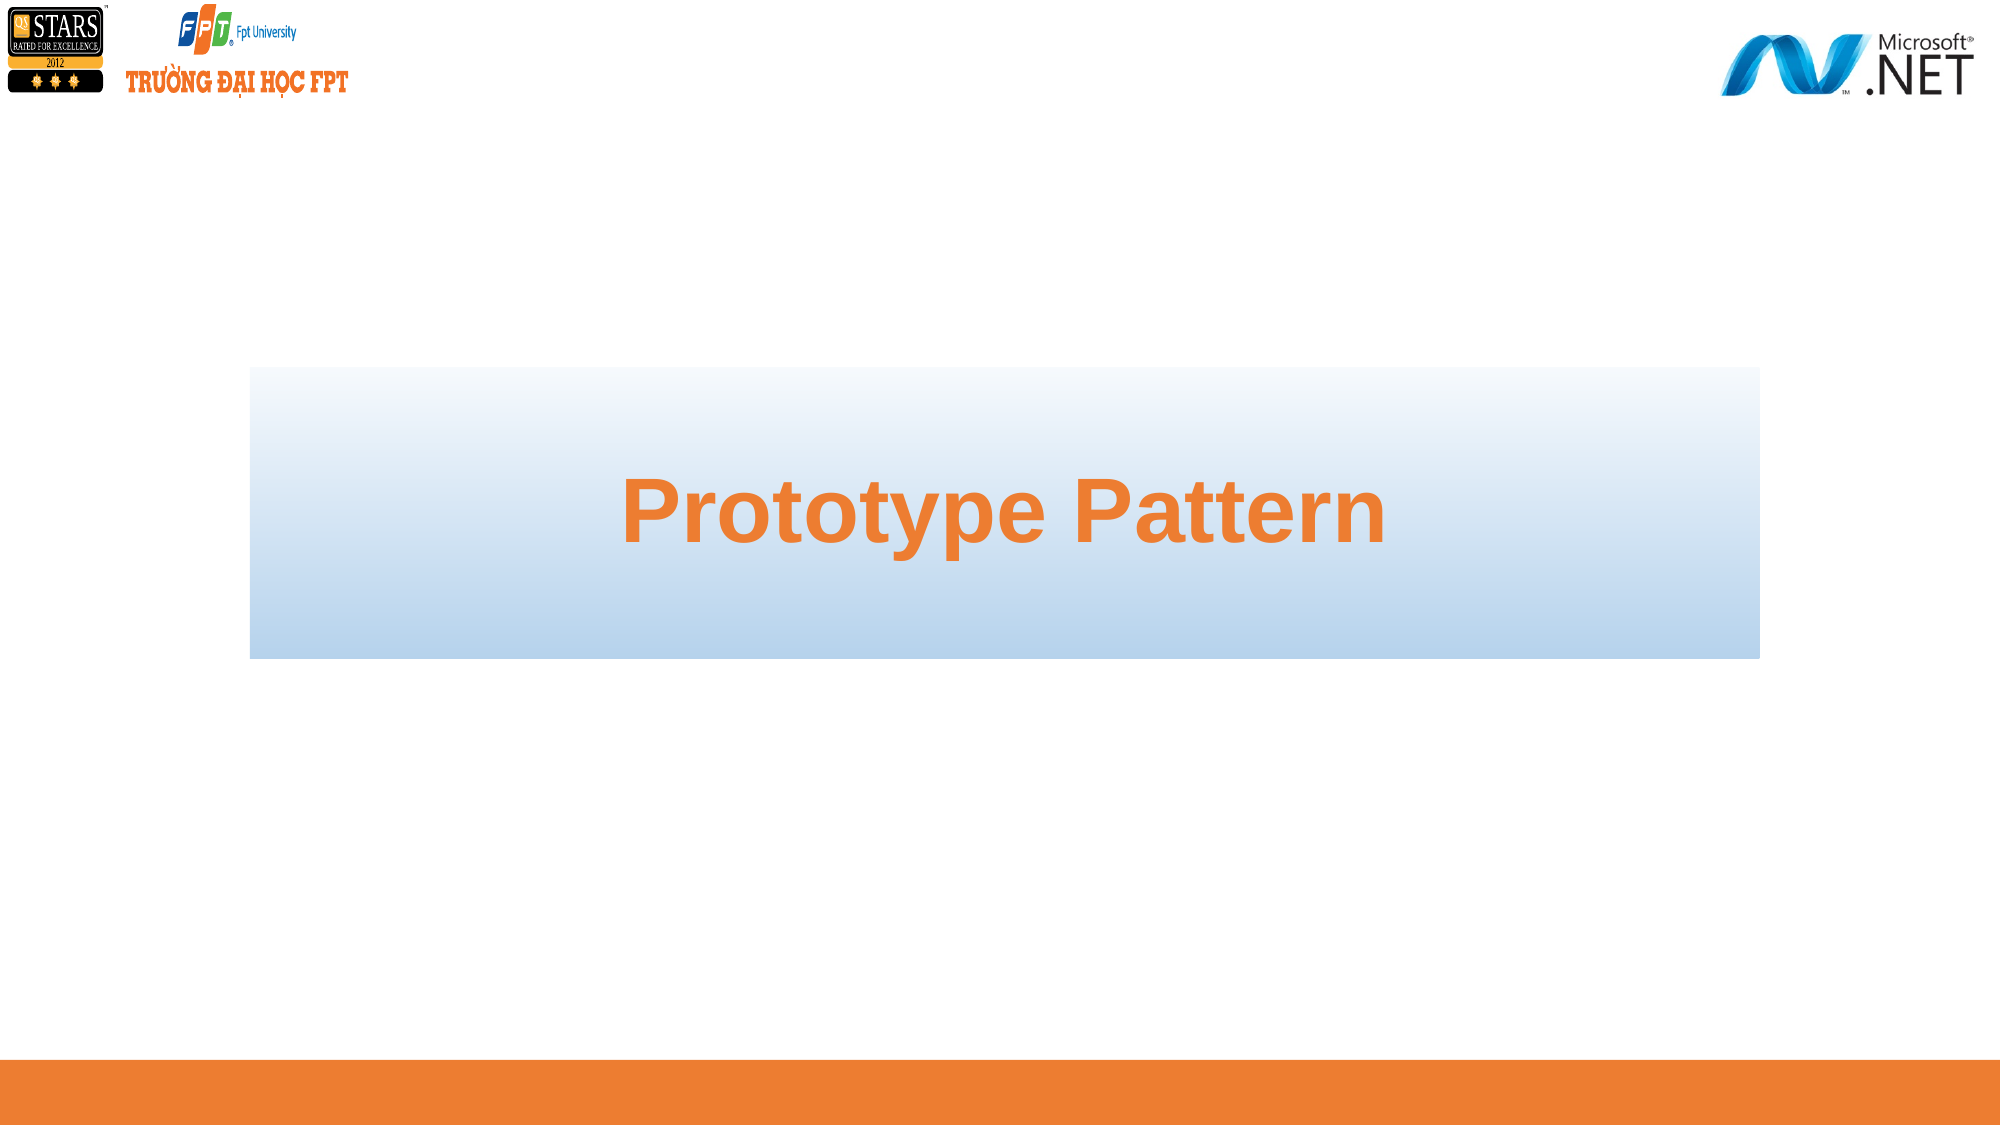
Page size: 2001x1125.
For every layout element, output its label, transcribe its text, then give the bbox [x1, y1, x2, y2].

picture [1685, 0, 2001, 129]
title Prototype Pattern [249, 367, 1760, 659]
